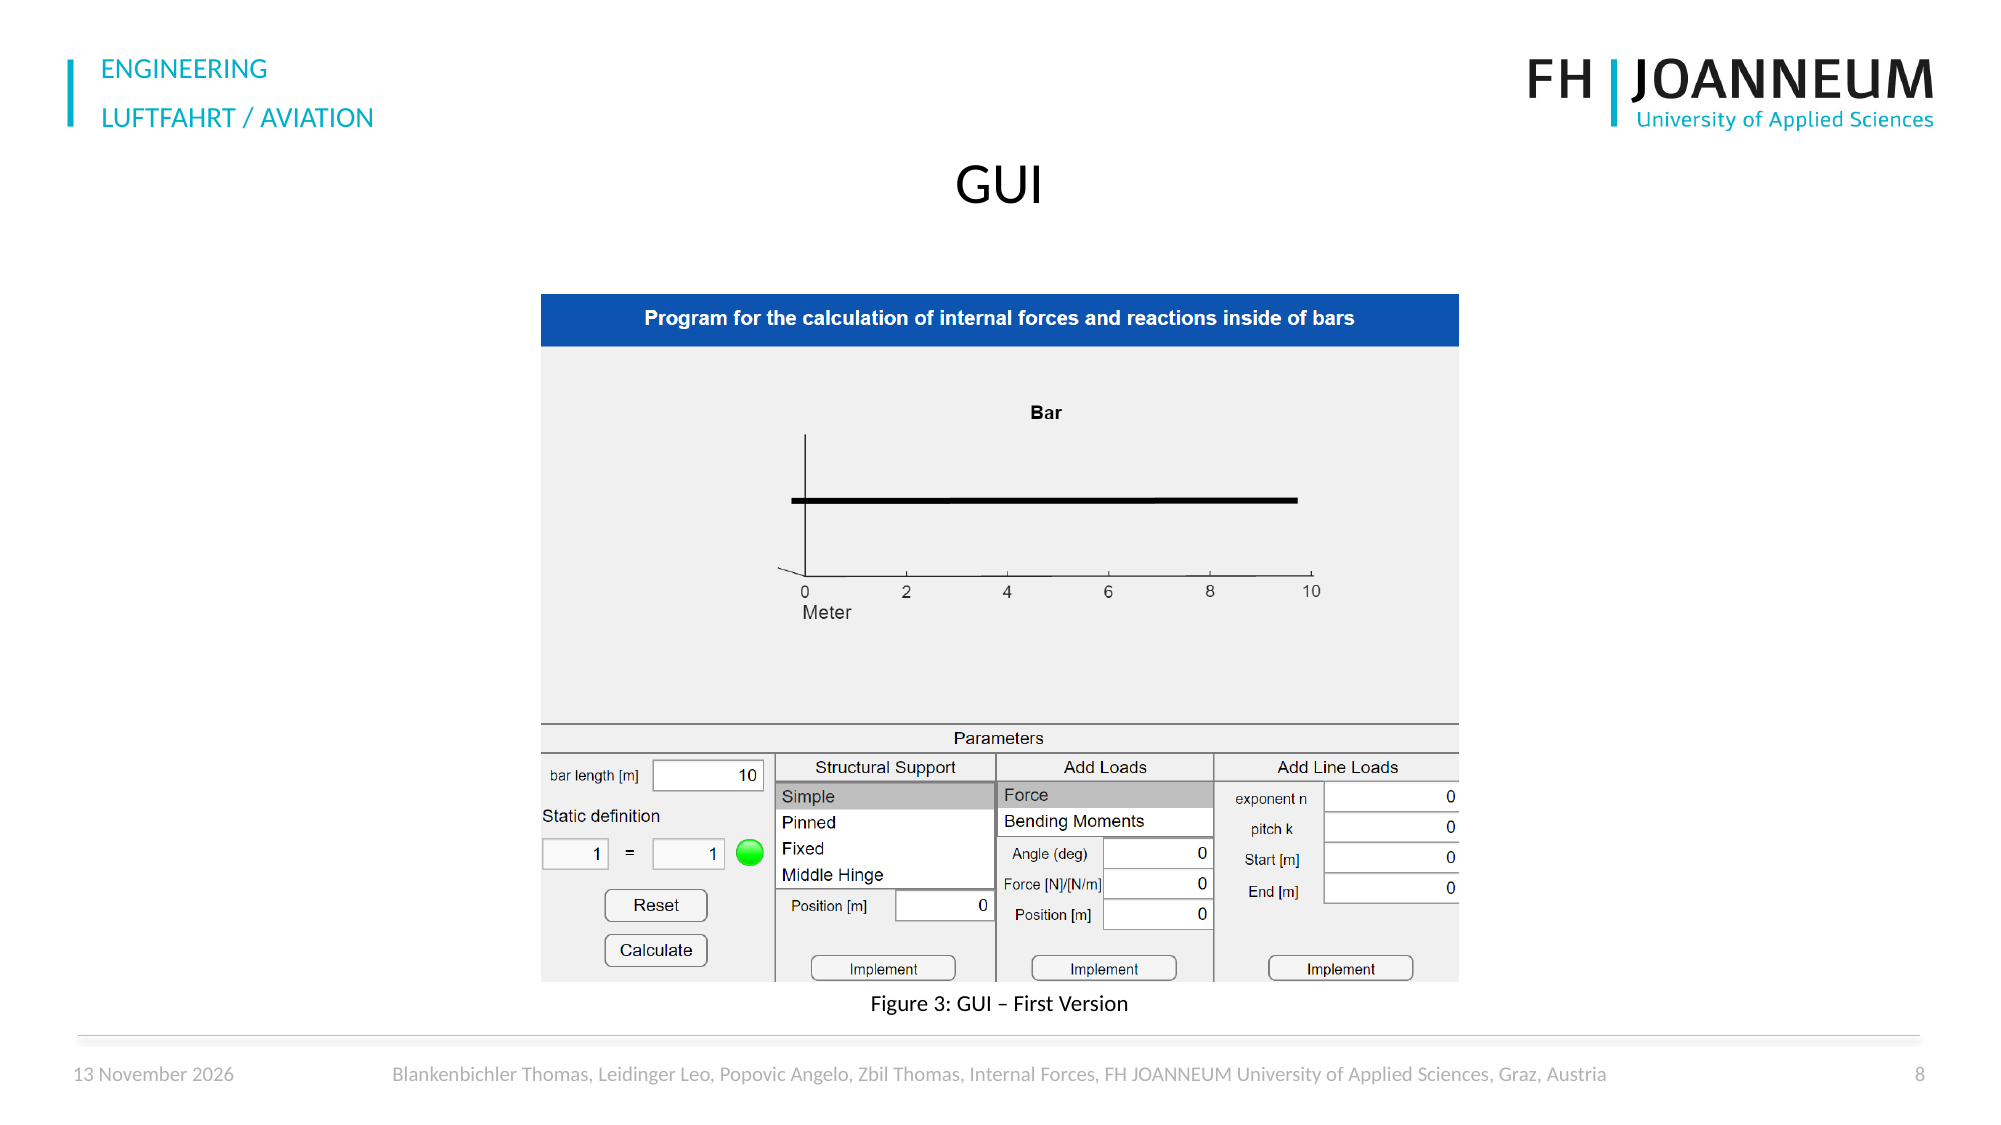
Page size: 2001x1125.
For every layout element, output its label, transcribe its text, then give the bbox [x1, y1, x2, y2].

title GUI [99, 127, 1900, 233]
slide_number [57, 1042, 292, 1103]
picture [1427, 0, 2000, 177]
text_box Figure 3: GUI – First Version [541, 988, 1459, 1024]
slide_number 8 [1707, 1042, 1941, 1103]
picture [0, 0, 86, 178]
footer Blankenbichler Thomas, Leidinger Leo, Popovic Angelo, Zbil Thomas, Internal Forces, FH JOANNEUM University of Applied Sciences, Graz, Austria [292, 1042, 1707, 1103]
picture [541, 293, 1459, 982]
